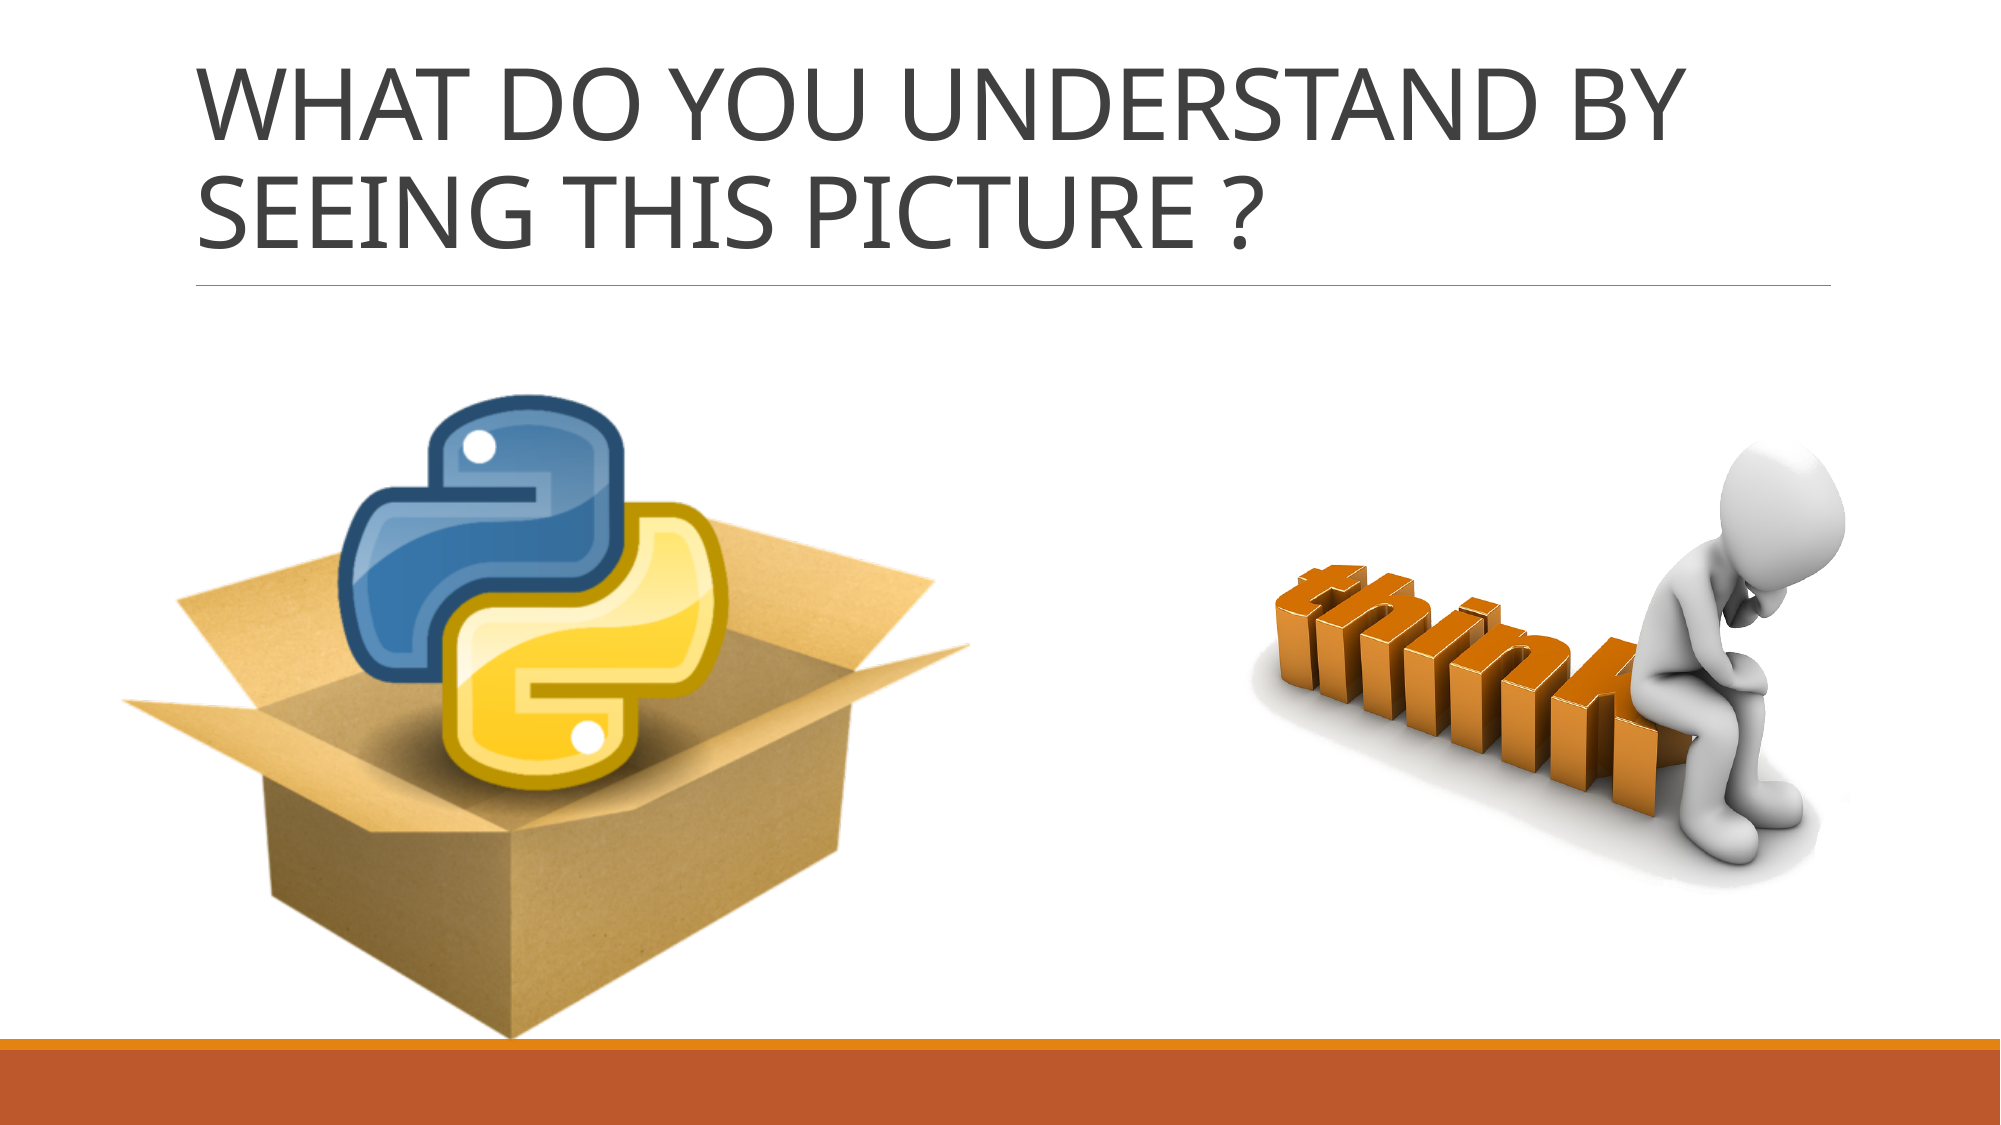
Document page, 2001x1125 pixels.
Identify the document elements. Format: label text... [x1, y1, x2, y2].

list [99, 329, 971, 1051]
title WHAT DO YOU UNDERSTAND BY SEEING THIS PICTURE ? [180, 47, 1830, 285]
picture [1242, 435, 1850, 895]
